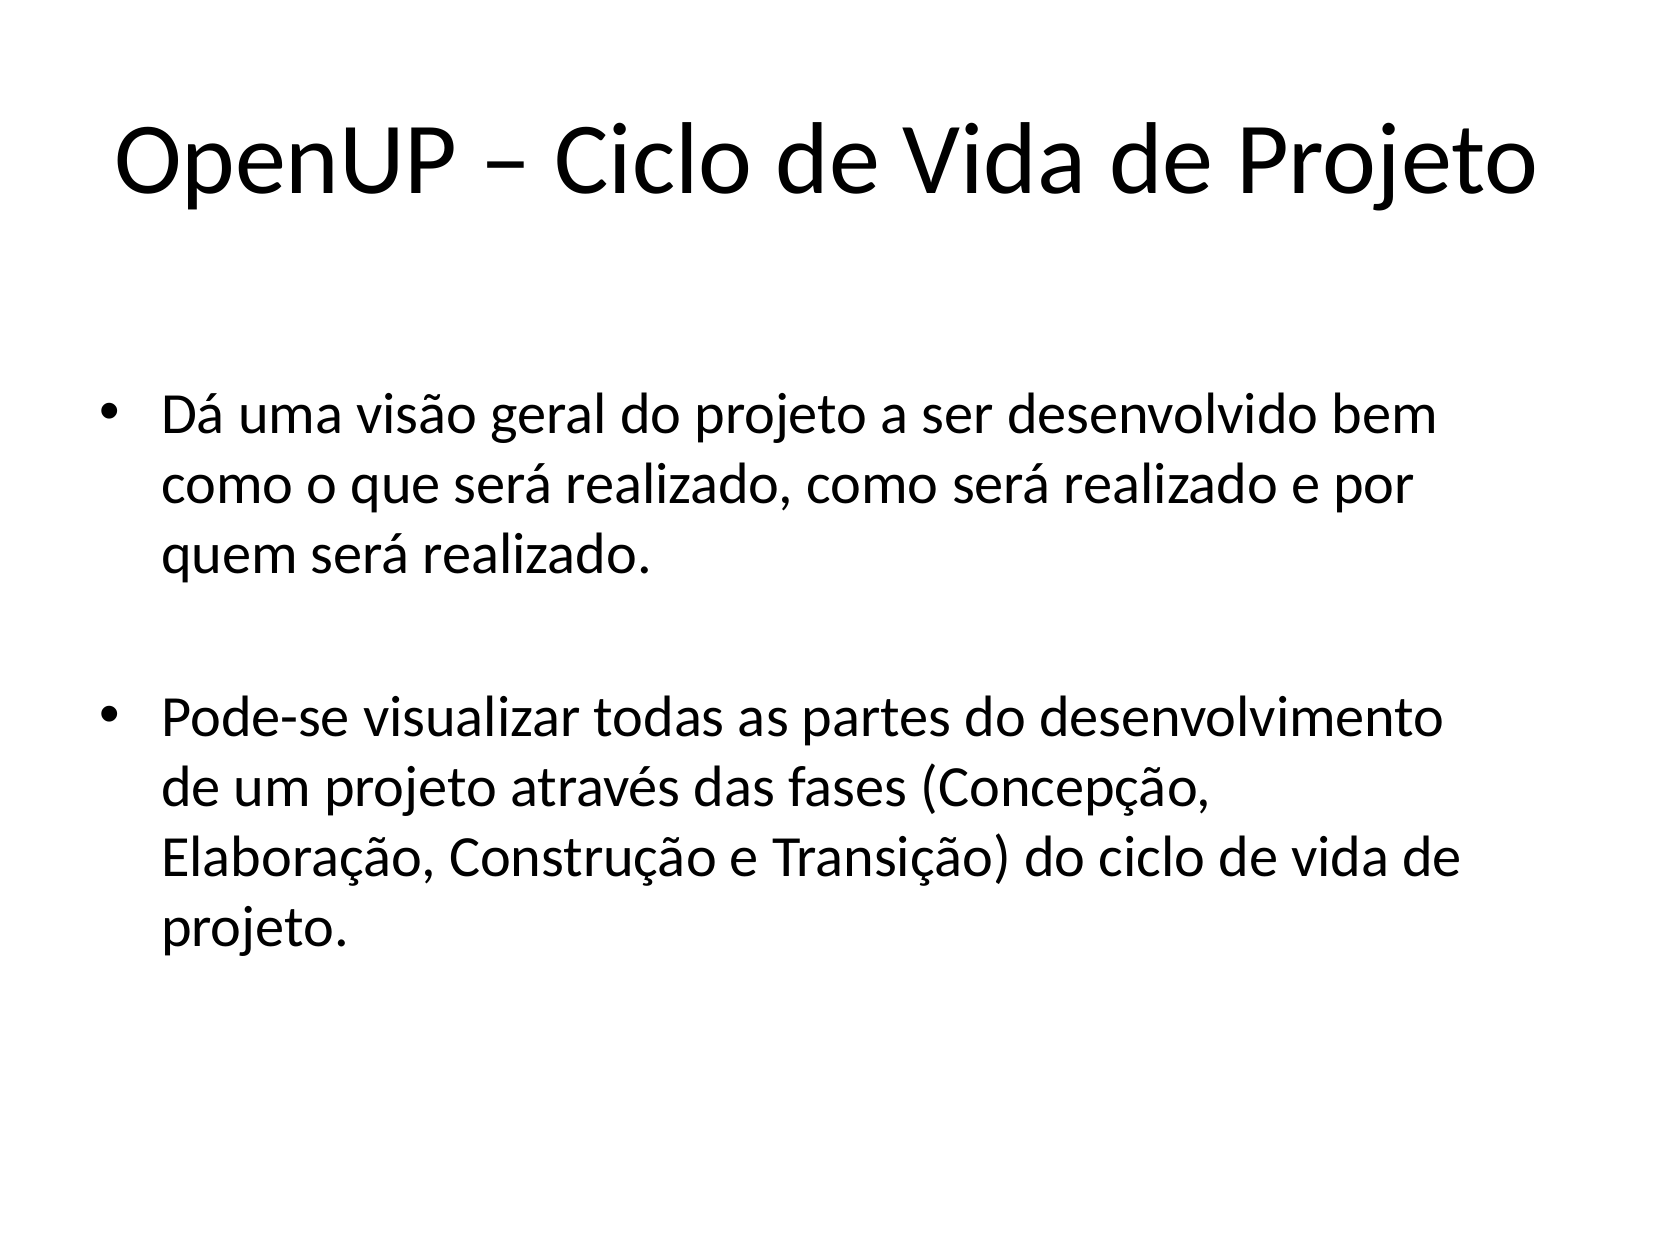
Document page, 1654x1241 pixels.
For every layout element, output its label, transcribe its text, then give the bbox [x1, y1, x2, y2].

list Dá uma visão geral do projeto a ser desenvolvido bem como o que será realizado, como será realizado e por quem será realizado. Pode-se visualizar todas as partes do desenvolvimento de um projeto através das fases (Concepção, Elaboração, Construção e Transição) do ciclo de vida de projeto. [82, 267, 1486, 1087]
title OpenUP – Ciclo de Vida de Projeto [82, 49, 1572, 257]
